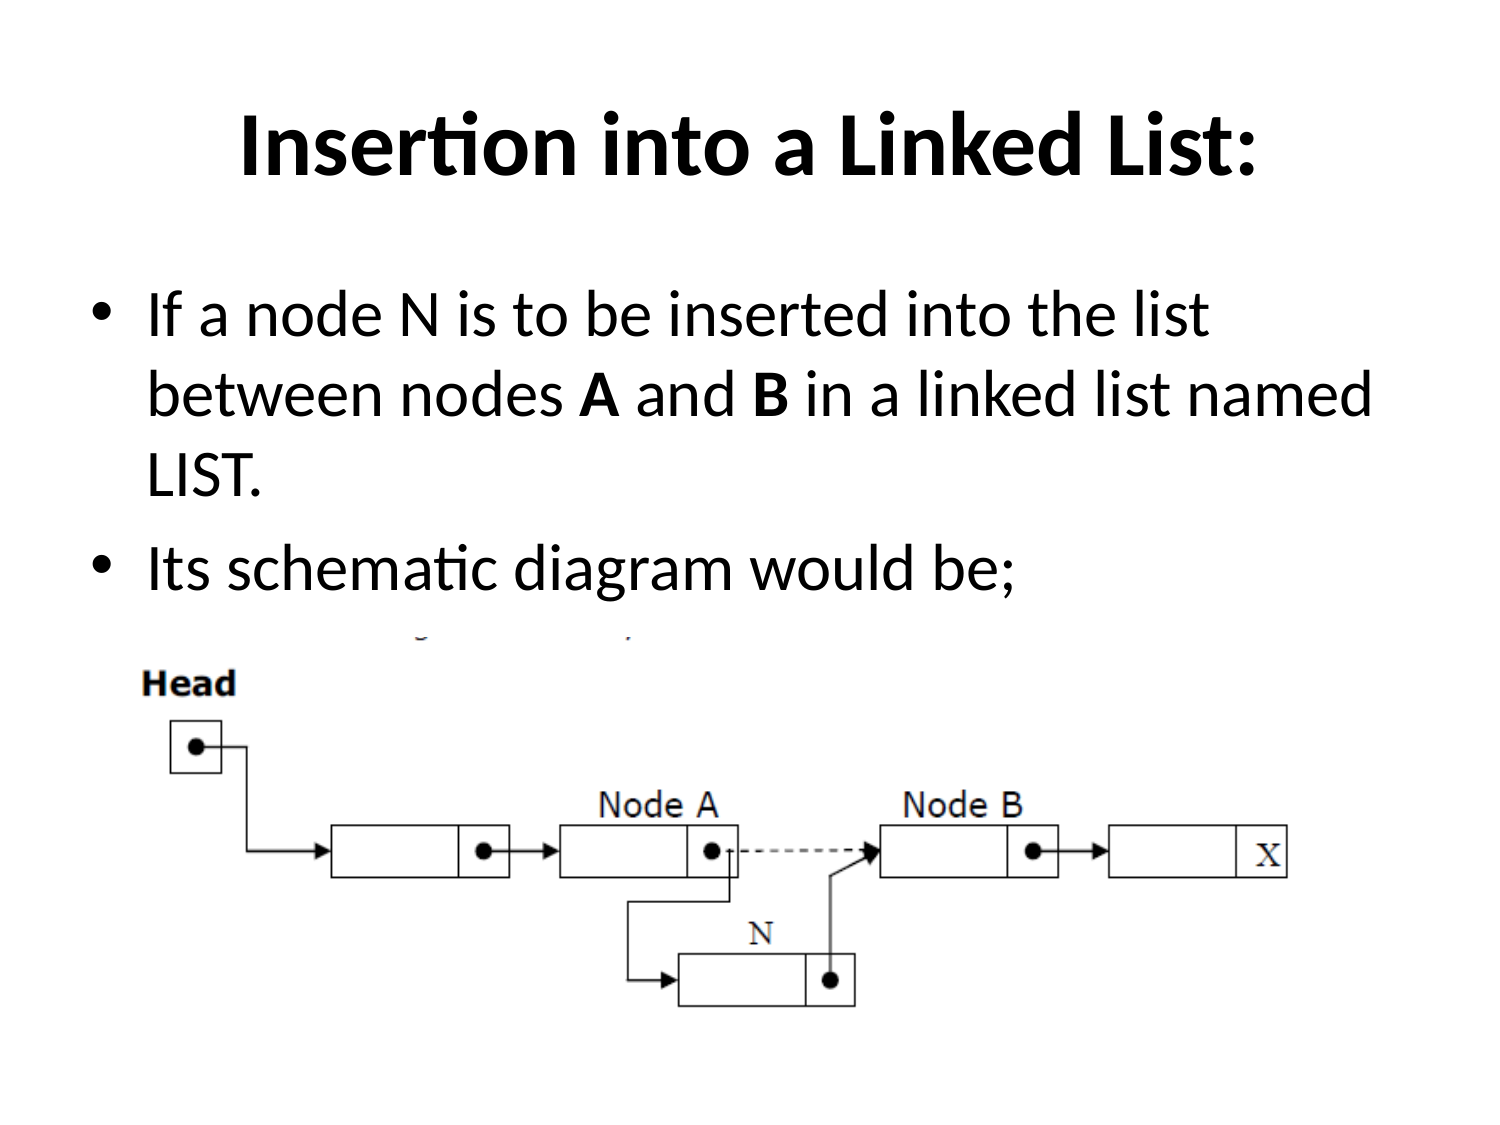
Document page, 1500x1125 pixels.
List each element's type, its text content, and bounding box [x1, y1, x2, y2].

title Insertion into a Linked List: [75, 45, 1425, 233]
picture [87, 637, 1388, 1016]
list If a node N is to be inserted into the list between nodes A and B in a linked list named LIST. Its schematic diagram would be; [75, 262, 1425, 1005]
